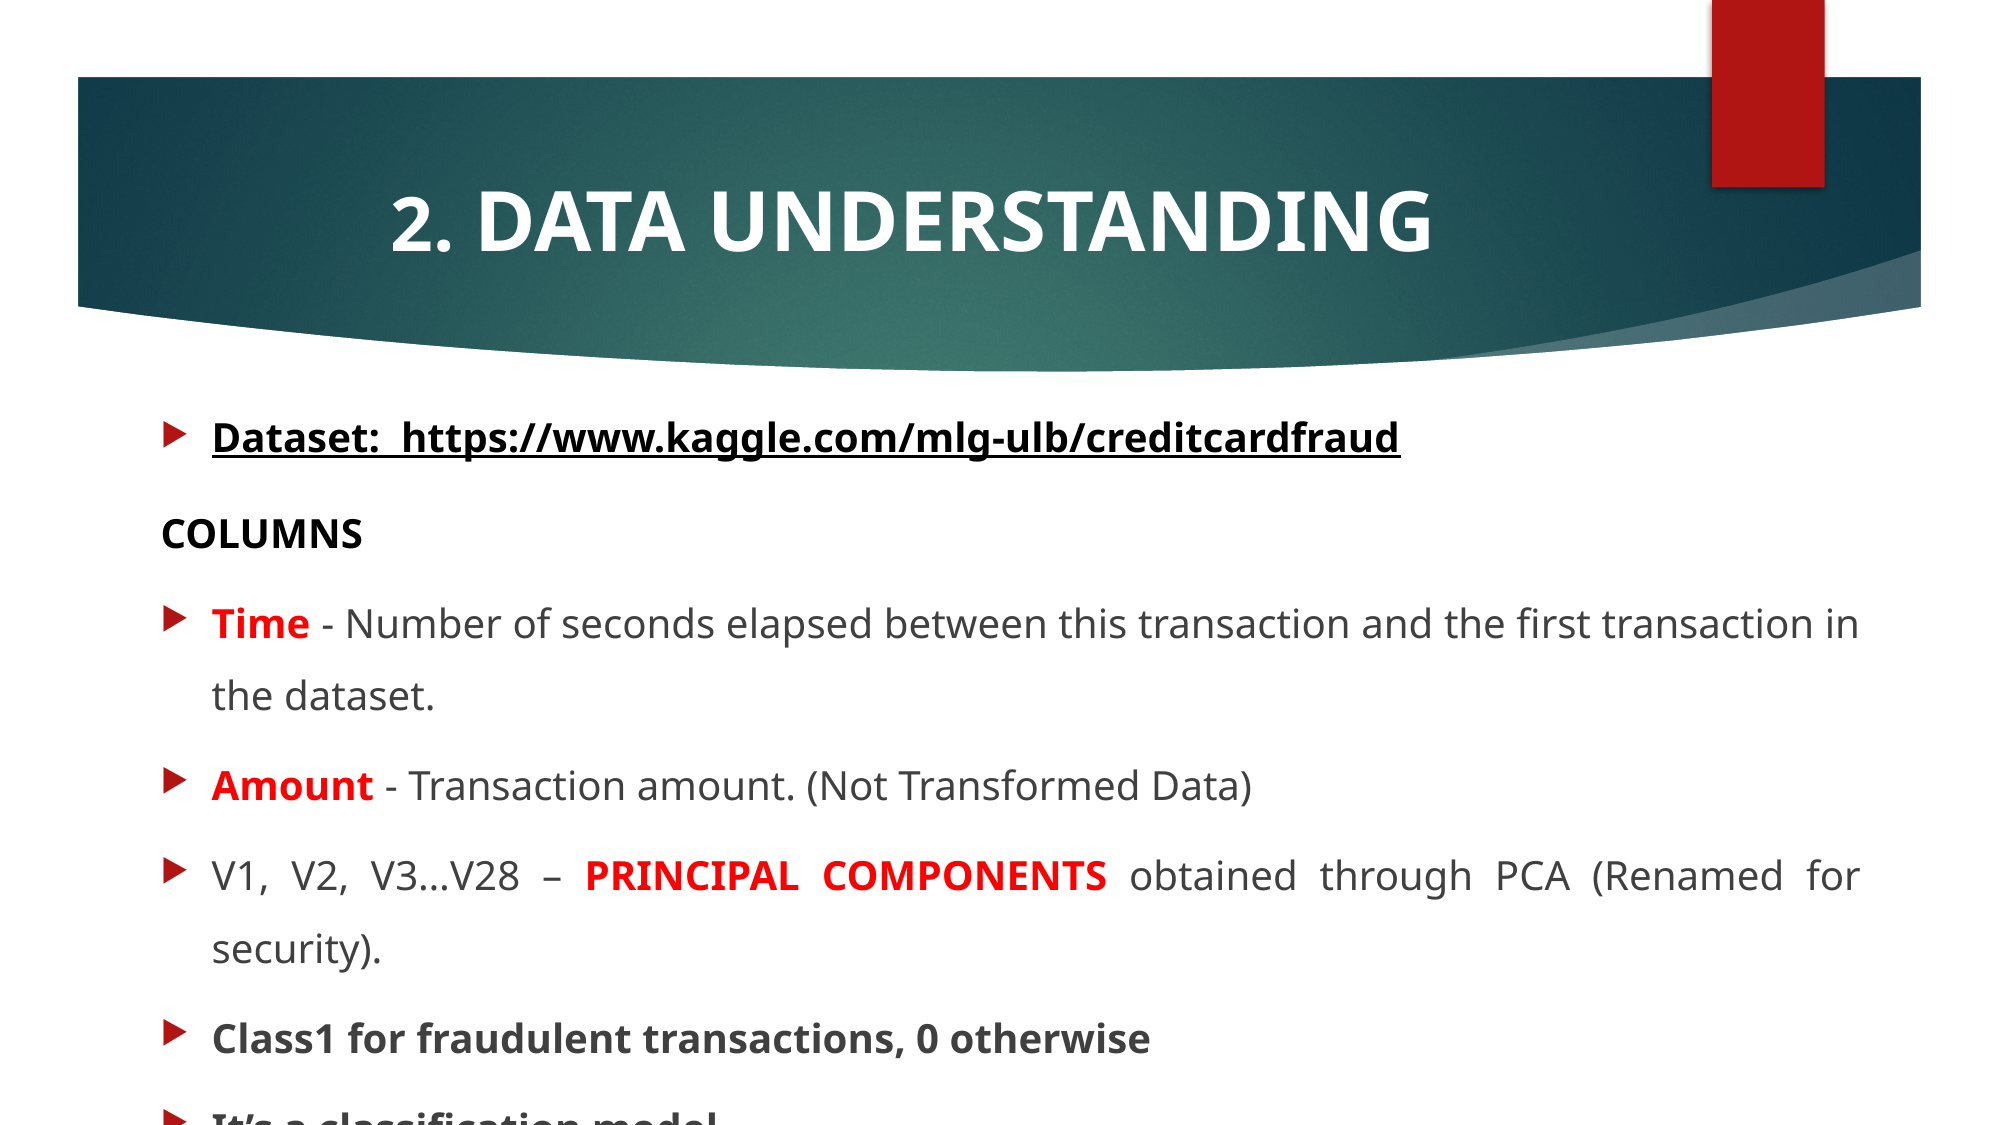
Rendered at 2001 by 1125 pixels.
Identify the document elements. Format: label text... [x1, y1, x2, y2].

list Dataset: https://www.kaggle.com/mlg-ulb/creditcardfraud COLUMNS Time - Number of seconds elapsed between this transaction and the first transaction in the dataset. Amount - Transaction amount. (Not Transformed Data) V1, V2, V3…V28 – PRINCIPAL COMPONENTS obtained through PCA (Renamed for security). Class1 for fraudulent transactions, 0 otherwise It’s a classification model. [145, 404, 1877, 1125]
title 2. DATA UNDERSTANDING [189, 159, 1638, 276]
